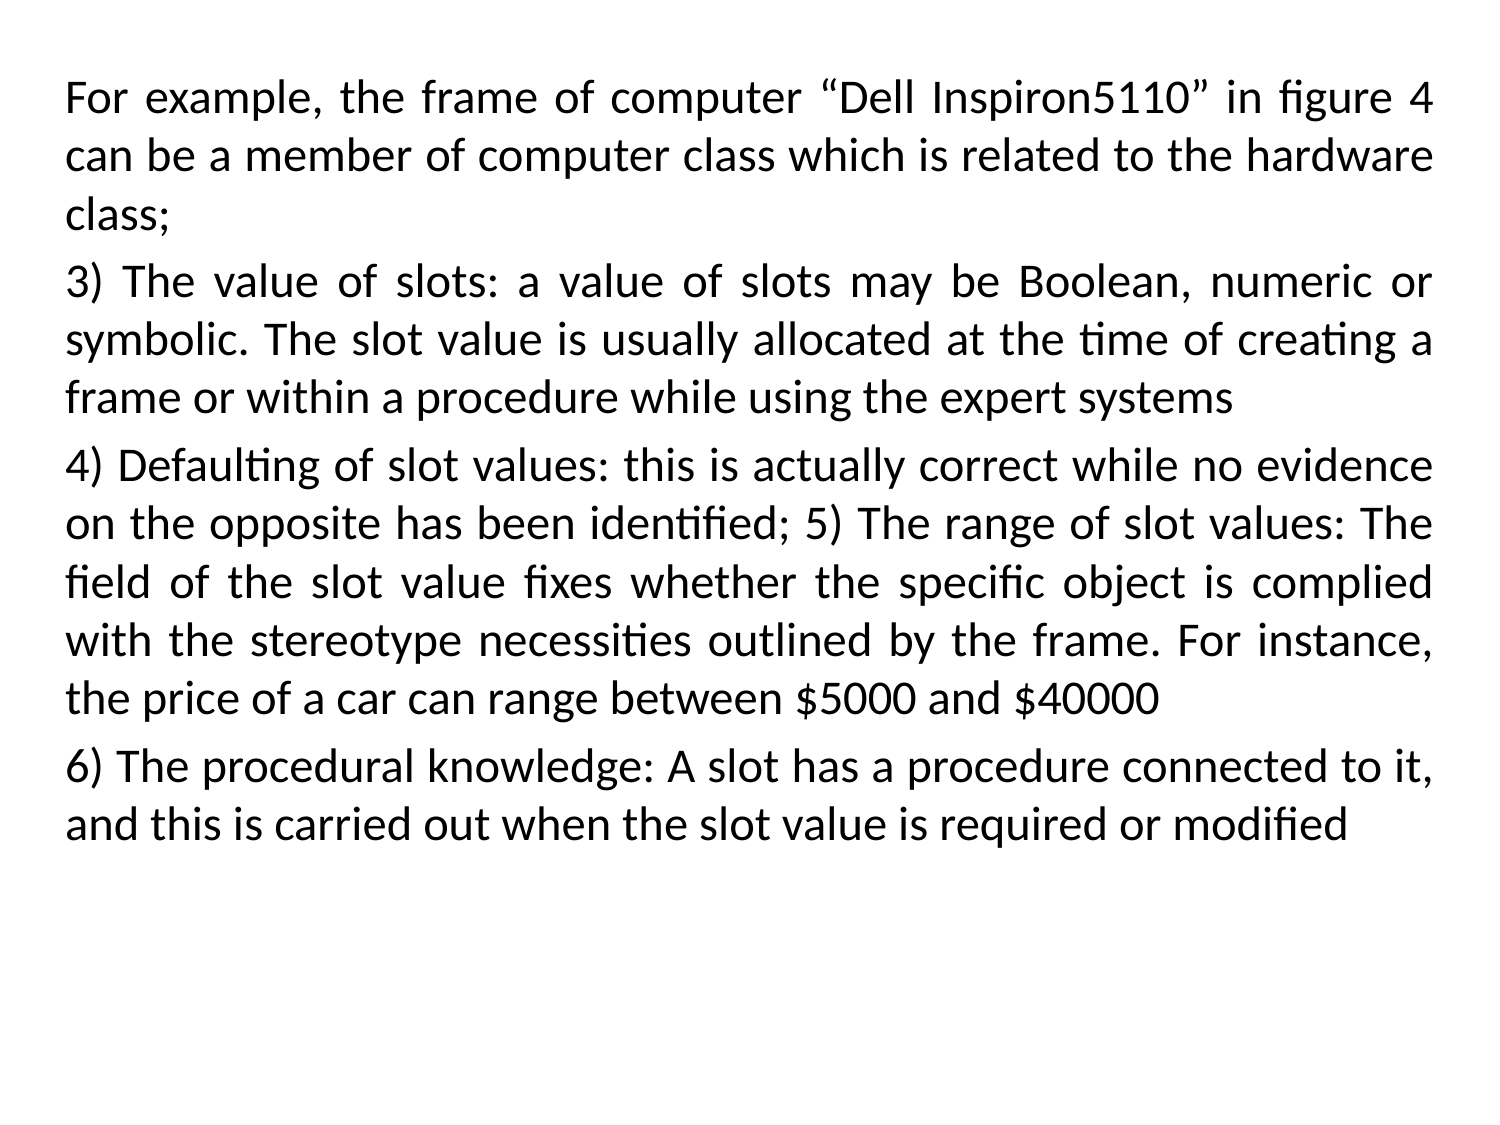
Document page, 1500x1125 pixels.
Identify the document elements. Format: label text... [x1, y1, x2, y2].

list For example, the frame of computer “Dell Inspiron5110” in figure 4 can be a member of computer class which is related to the hardware class; 3) The value of slots: a value of slots may be Boolean, numeric or symbolic. The slot value is usually allocated at the time of creating a frame or within a procedure while using the expert systems 4) Defaulting of slot values: this is actually correct while no evidence on the opposite has been identified; 5) The range of slot values: The field of the slot value fixes whether the specific object is complied with the stereotype necessities outlined by the frame. For instance, the price of a car can range between $5000 and $40000 6) The procedural knowledge: A slot has a procedure connected to it, and this is carried out when the slot value is required or modified [50, 57, 1450, 950]
